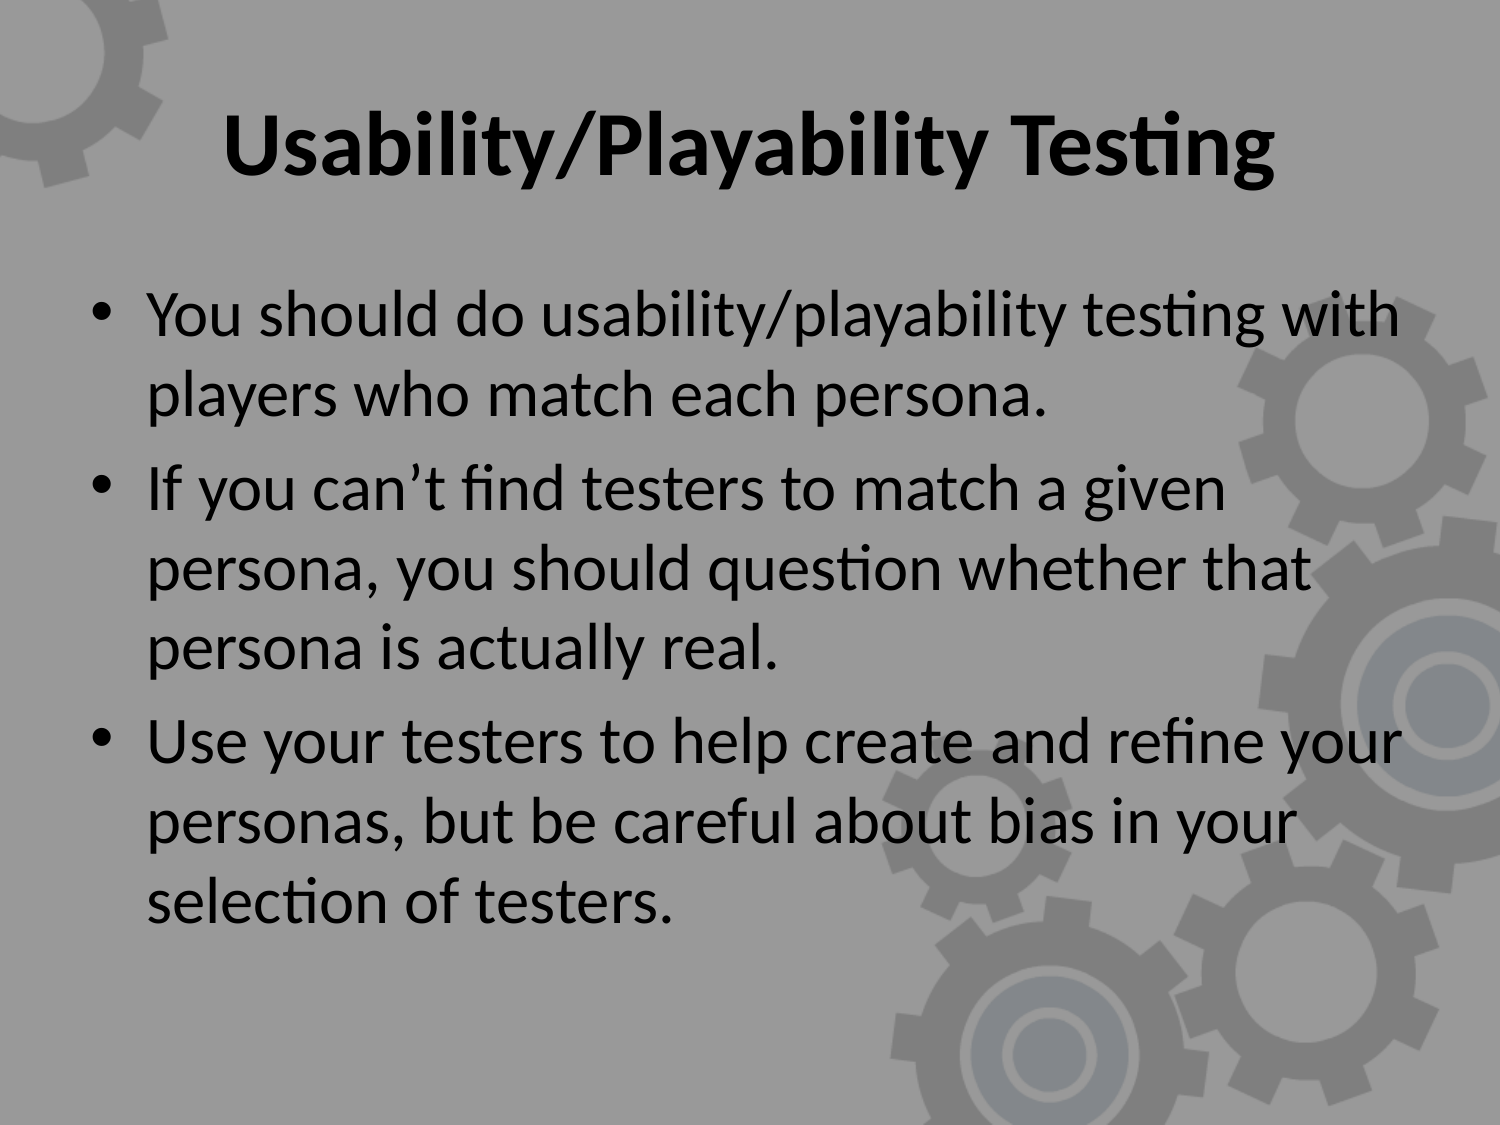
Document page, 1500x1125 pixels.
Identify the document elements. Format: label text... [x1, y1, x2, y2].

picture [0, 0, 1500, 1125]
title Usability/Playability Testing [74, 44, 1426, 233]
list You should do usability/playability testing with players who match each persona. If you can’t find testers to match a given persona, you should question whether that persona is actually real. Use your testers to help create and refine your personas, but be careful about bias in your selection of testers. [74, 262, 1426, 1006]
